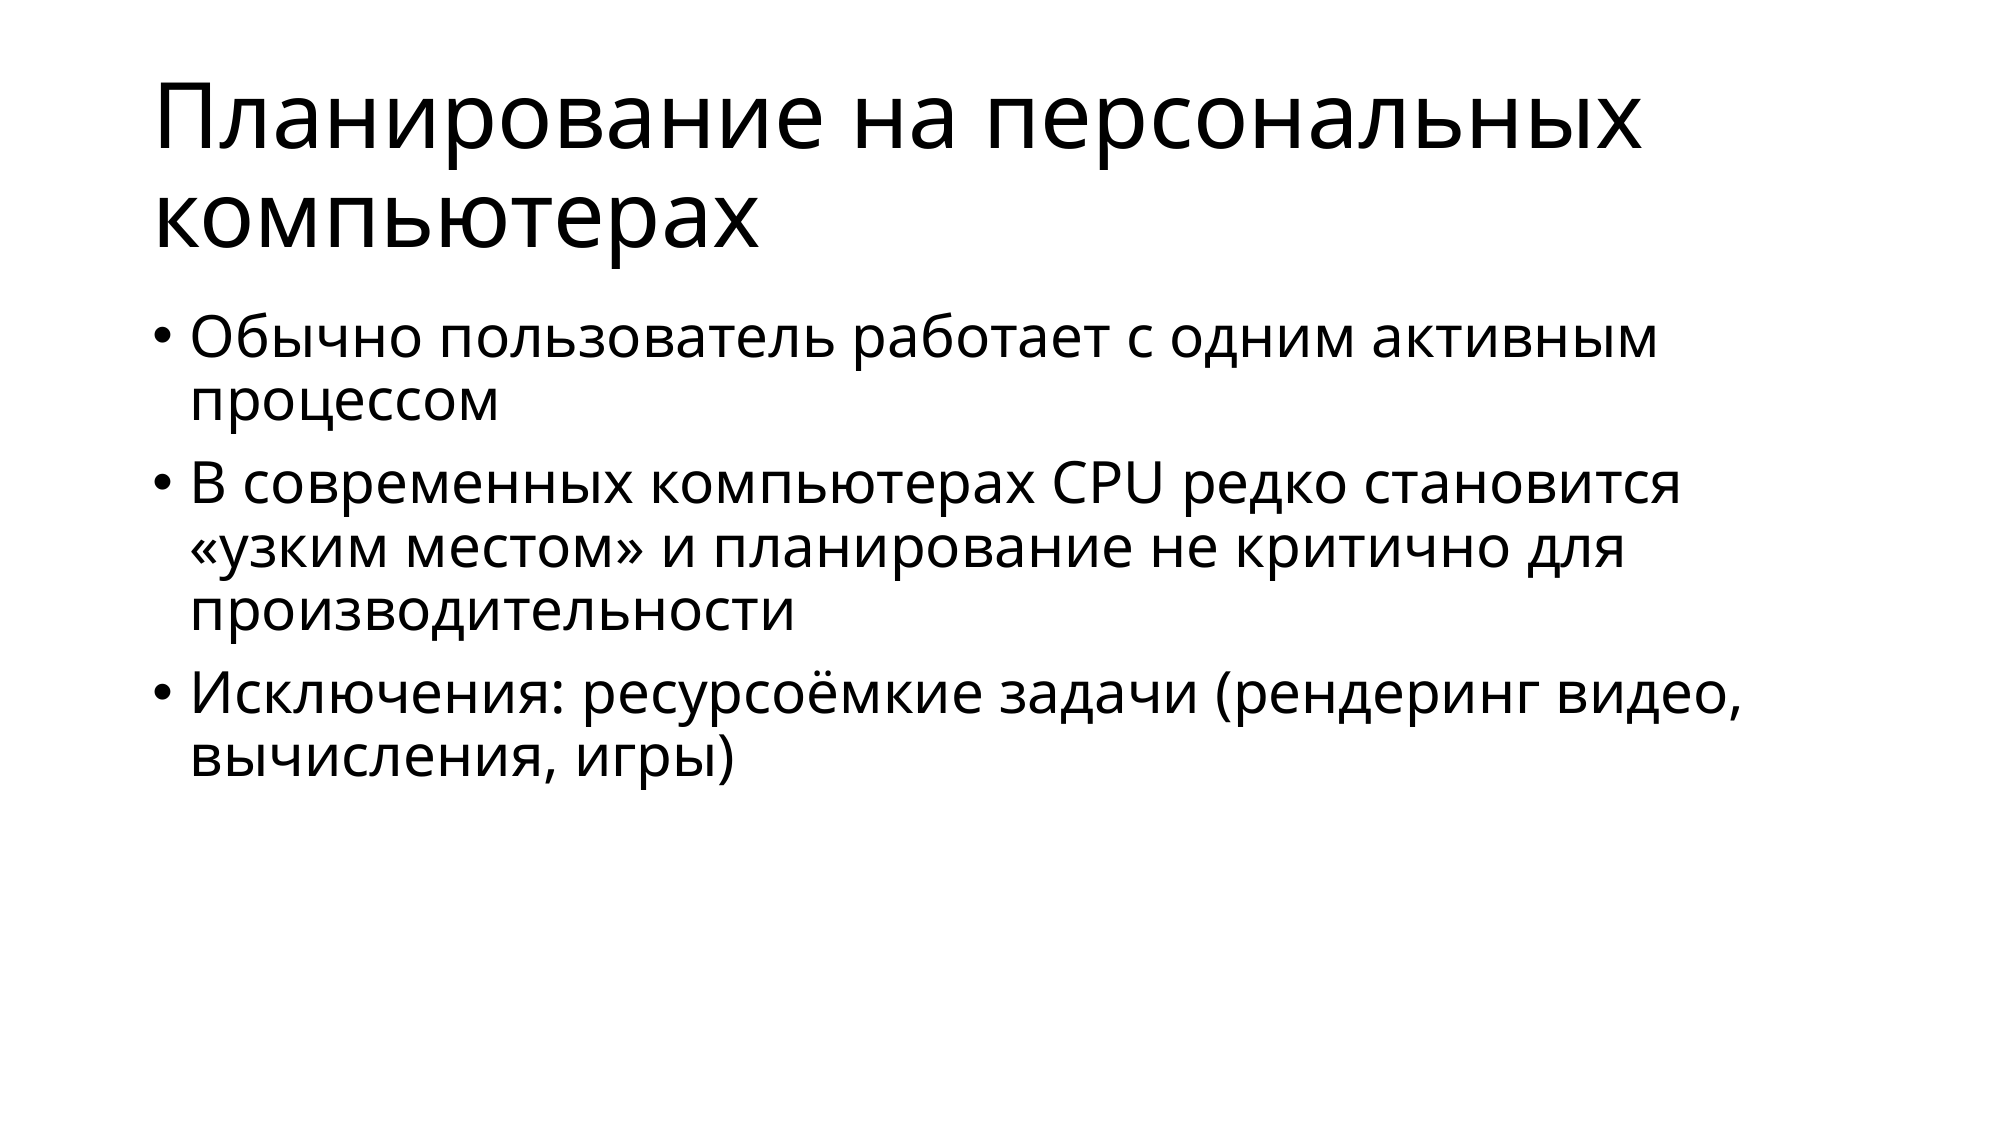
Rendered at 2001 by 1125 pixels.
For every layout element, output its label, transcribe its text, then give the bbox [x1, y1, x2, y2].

list Обычно пользователь работает с одним активным процессом В современных компьютерах CPU редко становится «узким местом» и планирование не критично для производительности Исключения: ресурсоёмкие задачи (рендеринг видео, вычисления, игры) [137, 299, 1863, 1014]
title Планирование на персональных компьютерах [137, 59, 1863, 278]
